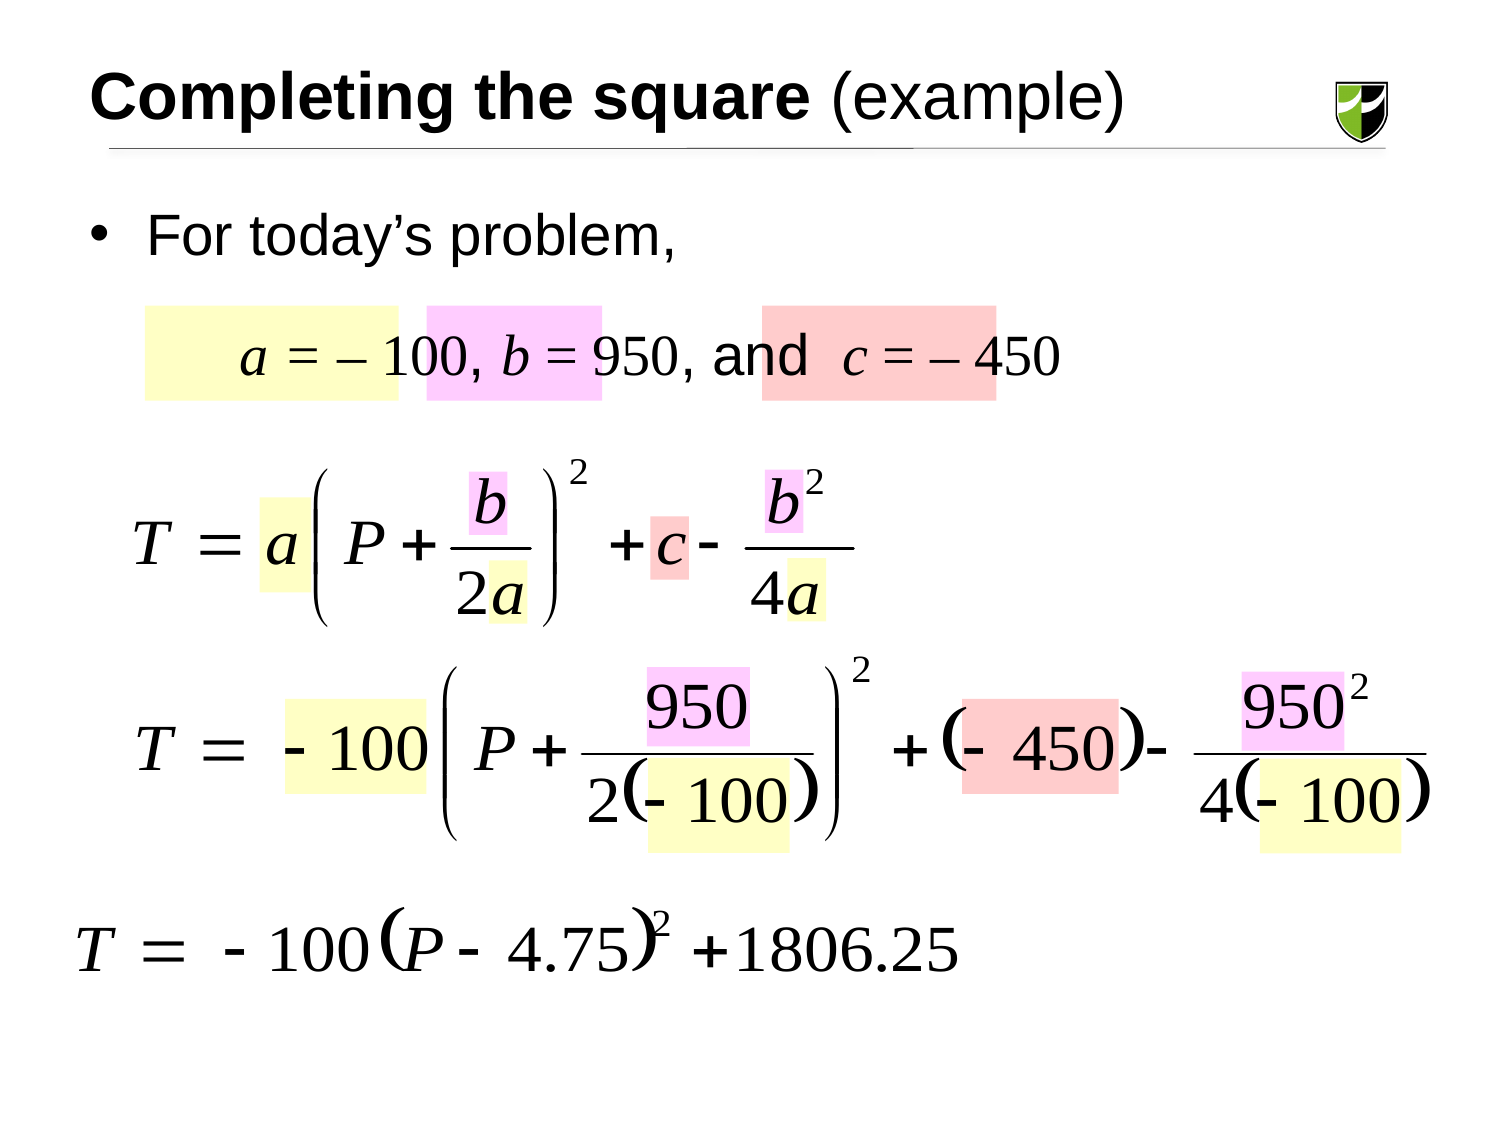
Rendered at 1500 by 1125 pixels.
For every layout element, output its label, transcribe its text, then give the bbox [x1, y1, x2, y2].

text_box Completing the square (example) [74, 45, 1425, 233]
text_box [127, 638, 1440, 854]
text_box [124, 440, 871, 639]
text_box For today’s problem, a = – 100, b = 950, and c = – 450 [75, 189, 1475, 408]
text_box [67, 893, 974, 999]
